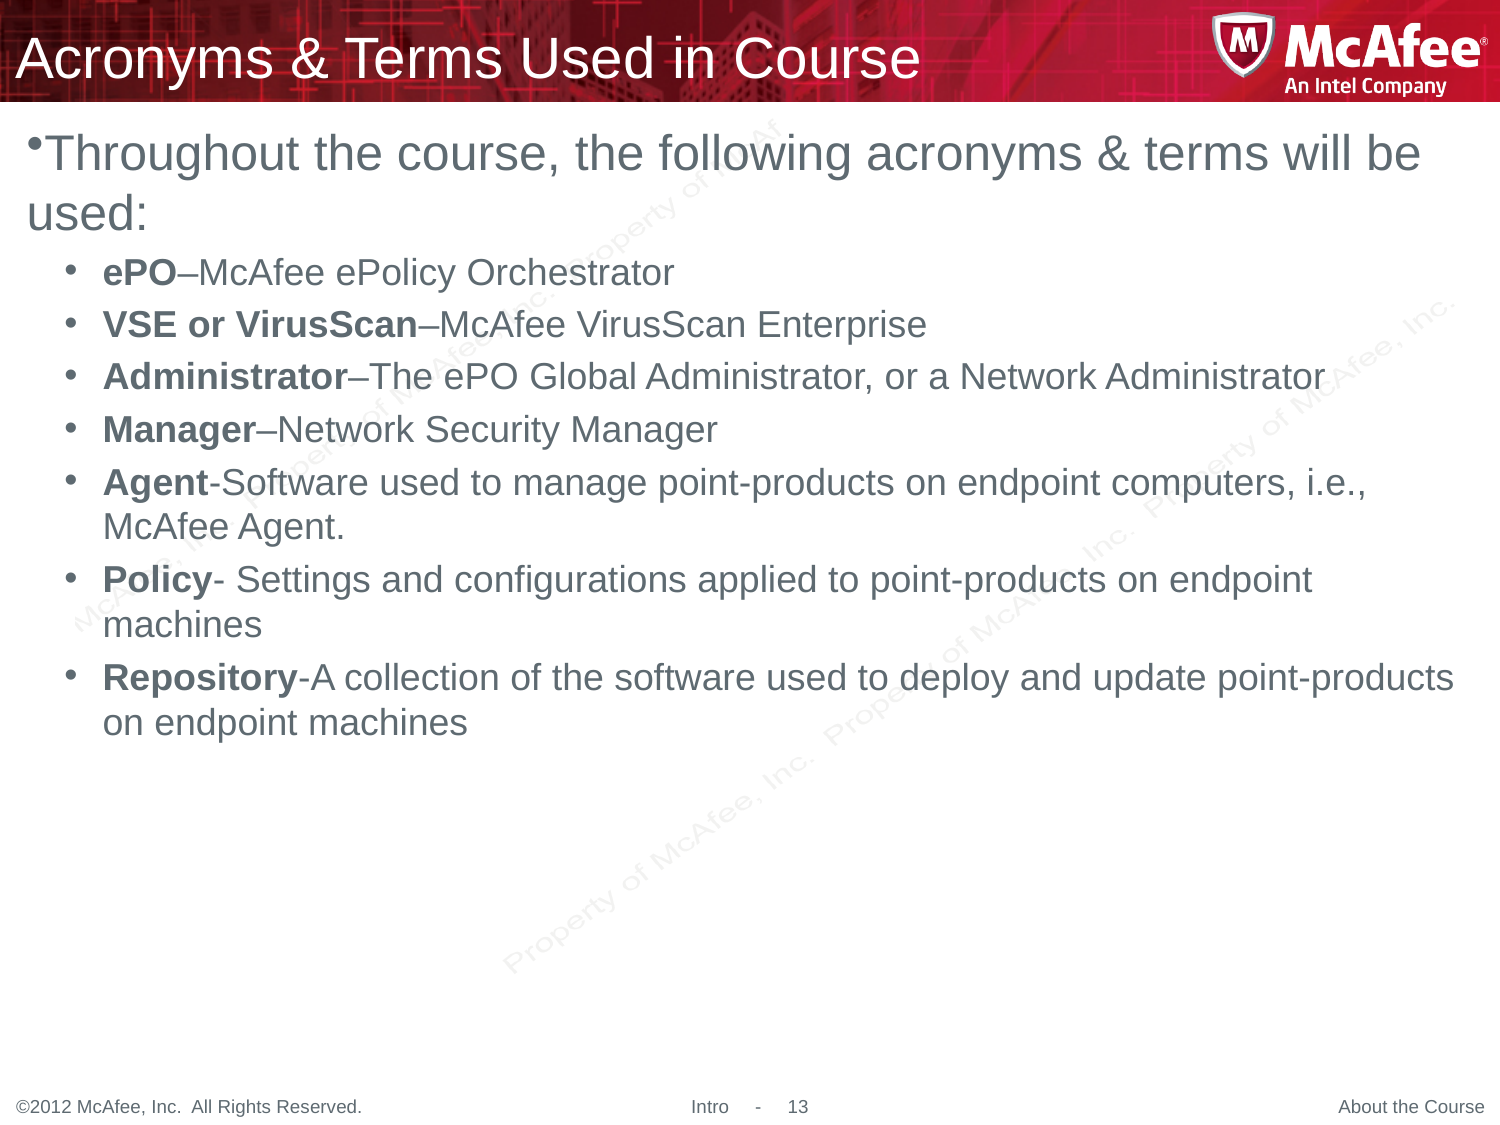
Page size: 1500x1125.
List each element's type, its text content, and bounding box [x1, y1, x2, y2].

list Throughout the course, the following acronyms & terms will be used: ePO–McAfee ePolicy Orchestrator VSE or VirusScan–McAfee VirusScan Enterprise Administrator–The ePO Global Administrator, or a Network Administrator Manager–Network Security Manager Agent-Software used to manage point-products on endpoint computers, i.e., McAfee Agent. Policy- Settings and configurations applied to point-products on endpoint machines Repository-A collection of the software used to deploy and update point-products on endpoint machines [11, 112, 1488, 1076]
title Acronyms & Terms Used in Course [0, 0, 1172, 98]
footer About the Course [924, 1087, 1500, 1125]
picture [0, 0, 1500, 1050]
